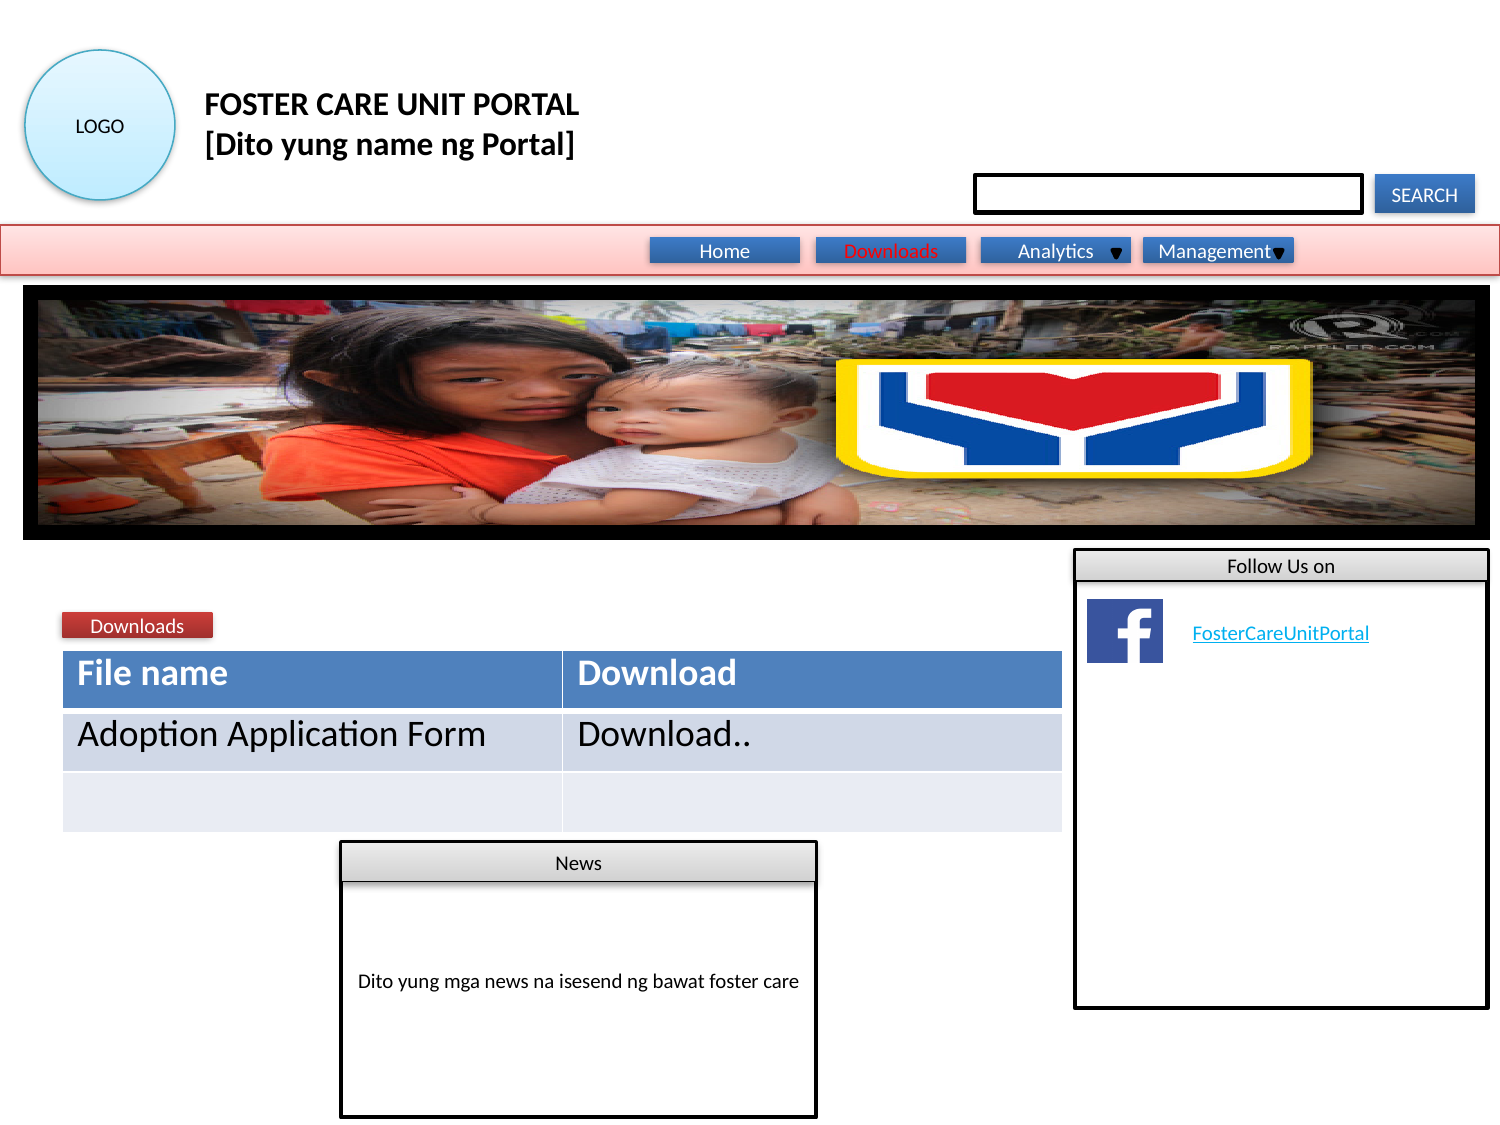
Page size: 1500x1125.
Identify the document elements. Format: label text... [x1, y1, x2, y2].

table_cell Download.. [563, 714, 1062, 771]
picture [1087, 599, 1163, 663]
text_box News [340, 842, 817, 882]
text_box Follow Us on [1074, 549, 1488, 582]
text_box [1073, 584, 1490, 1010]
text_box FosterCareUnitPortal [1177, 612, 1385, 653]
table_cell [63, 773, 562, 832]
text_box Analytics [980, 237, 1131, 263]
table_header Download [563, 651, 1062, 708]
text_box Home [649, 237, 800, 263]
table_cell Adoption Application Form [63, 714, 562, 771]
text_box Dito yung mga news na isesend ng bawat foster care [339, 889, 818, 1119]
text_box [0, 231, 1500, 276]
text_box Management [1143, 237, 1294, 263]
picture [37, 299, 1476, 526]
text_box LOGO [24, 49, 176, 201]
text_box [973, 173, 1364, 215]
text_box SEARCH [1374, 174, 1475, 213]
text_box Downloads [816, 237, 967, 263]
text_box FOSTER CARE UNIT PORTAL [Dito yung name ng Portal] [189, 74, 596, 170]
text_box [1273, 247, 1285, 260]
text_box Downloads [62, 612, 213, 638]
table_header File name [63, 651, 562, 708]
table_cell [563, 773, 1062, 832]
text_box [1110, 247, 1122, 260]
